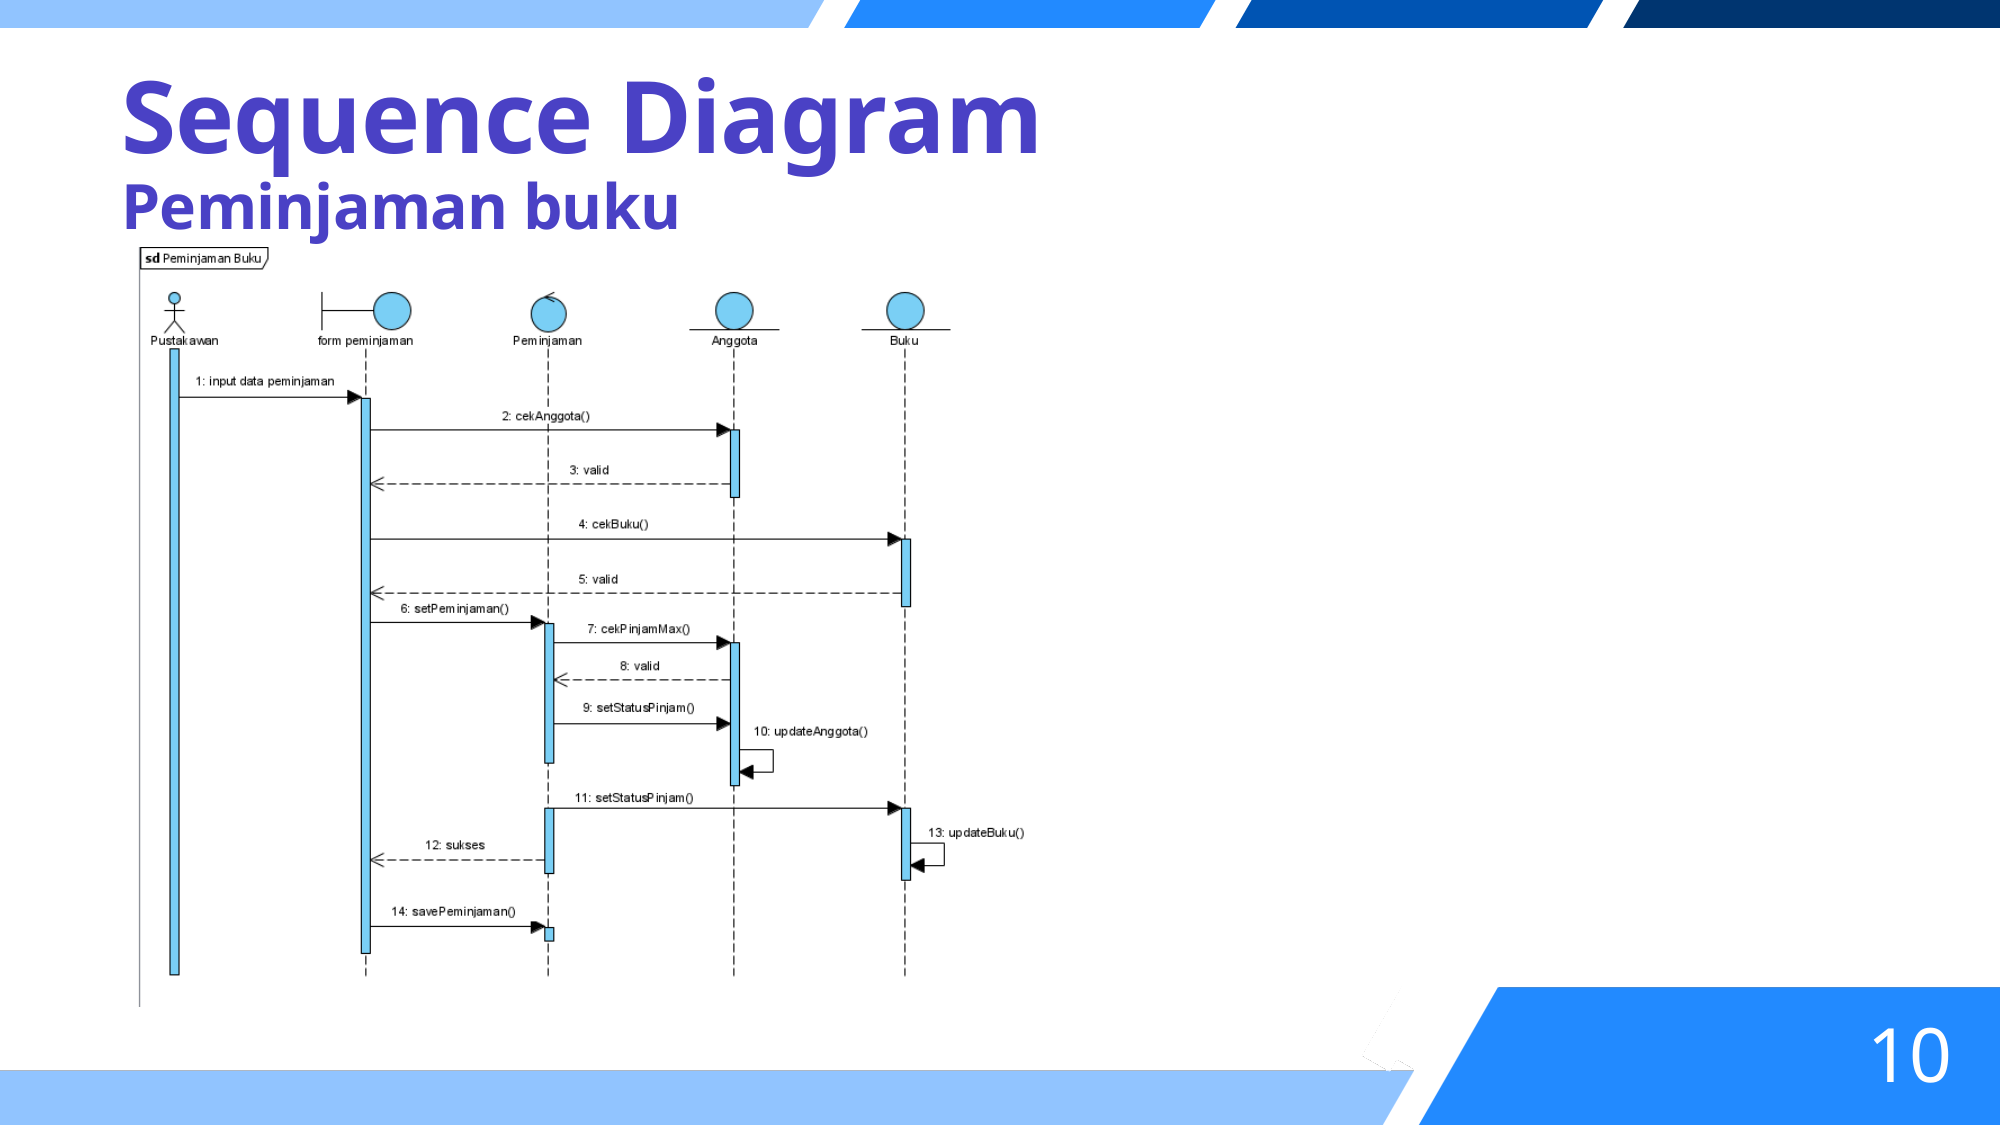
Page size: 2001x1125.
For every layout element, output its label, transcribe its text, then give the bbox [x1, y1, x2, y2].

picture [0, 247, 2000, 1125]
slide_number 10 [1745, 1013, 1968, 1103]
title Sequence Diagram Peminjaman buku [106, 59, 1838, 282]
picture [0, 0, 2000, 30]
